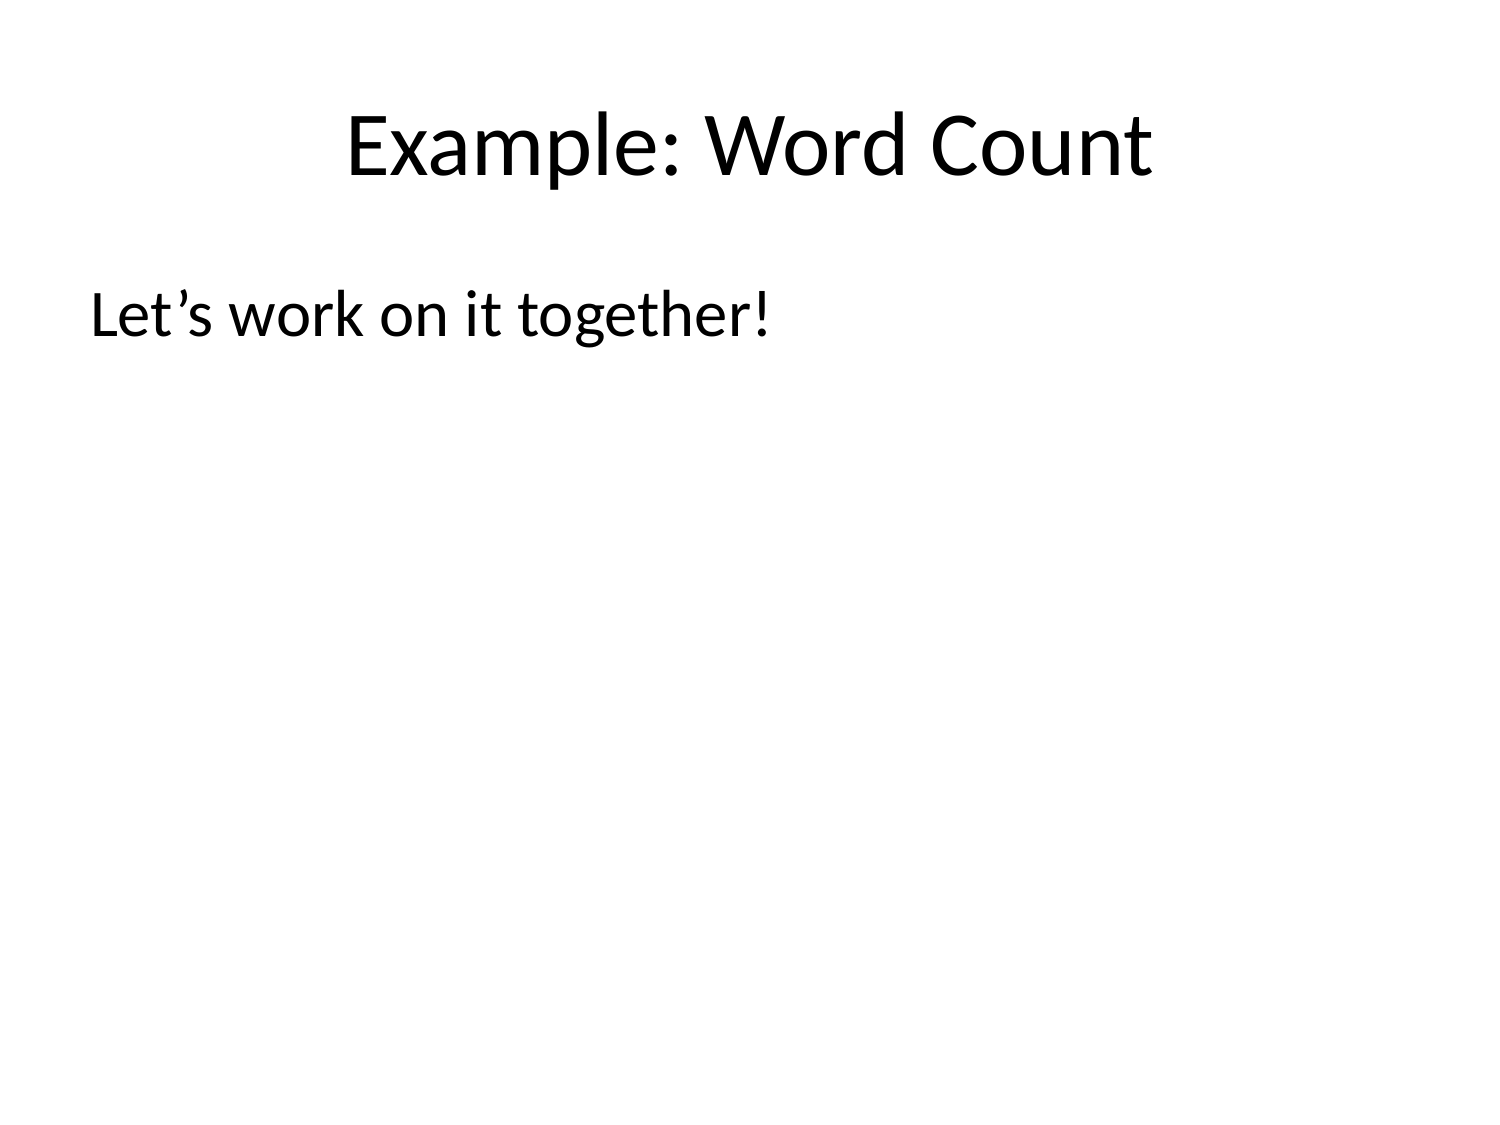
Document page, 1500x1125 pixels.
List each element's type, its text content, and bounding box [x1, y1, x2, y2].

title Example: Word Count [75, 45, 1425, 233]
list Let’s work on it together! [75, 262, 1425, 1005]
